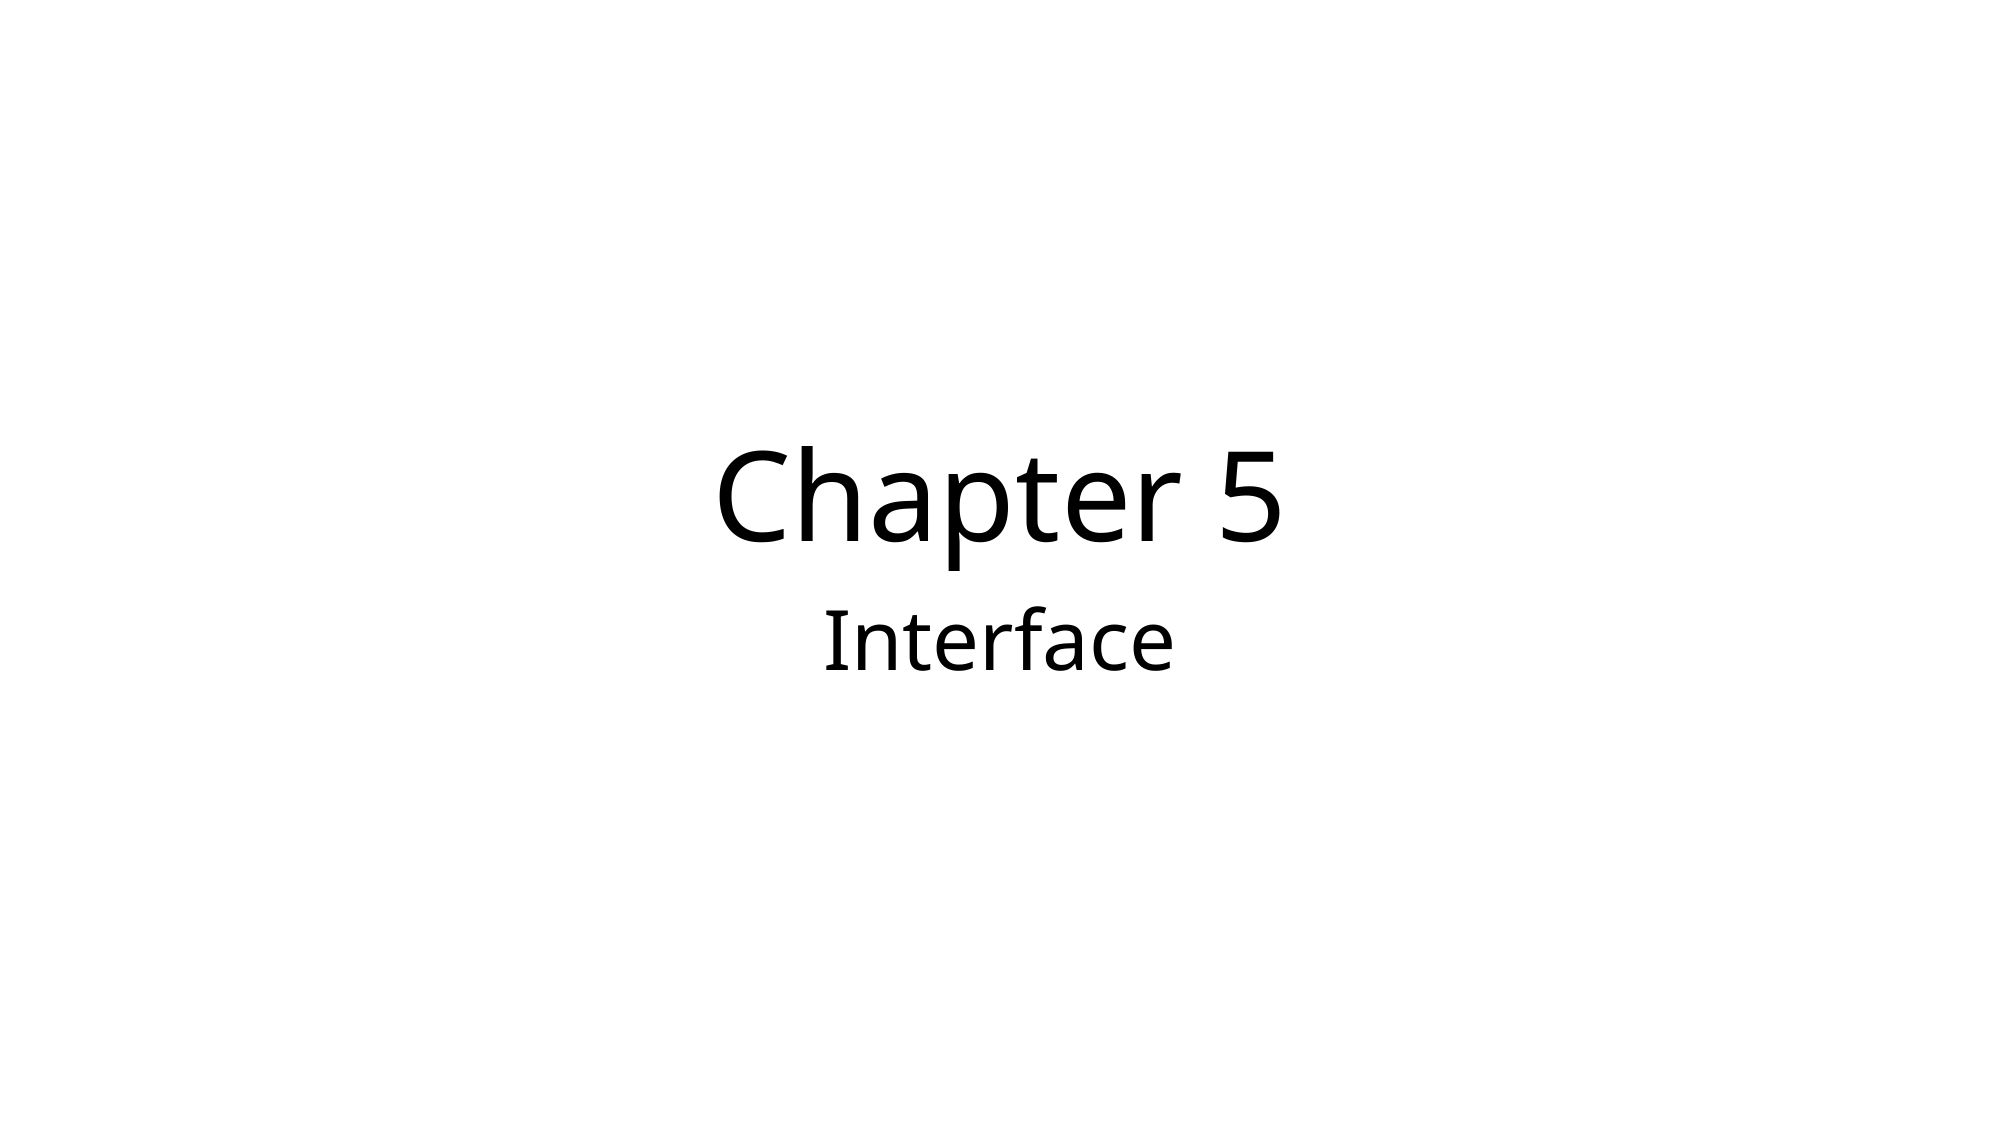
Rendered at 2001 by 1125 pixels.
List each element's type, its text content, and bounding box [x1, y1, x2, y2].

subtitle Interface [249, 590, 1750, 863]
title Chapter 5 [249, 184, 1750, 576]
